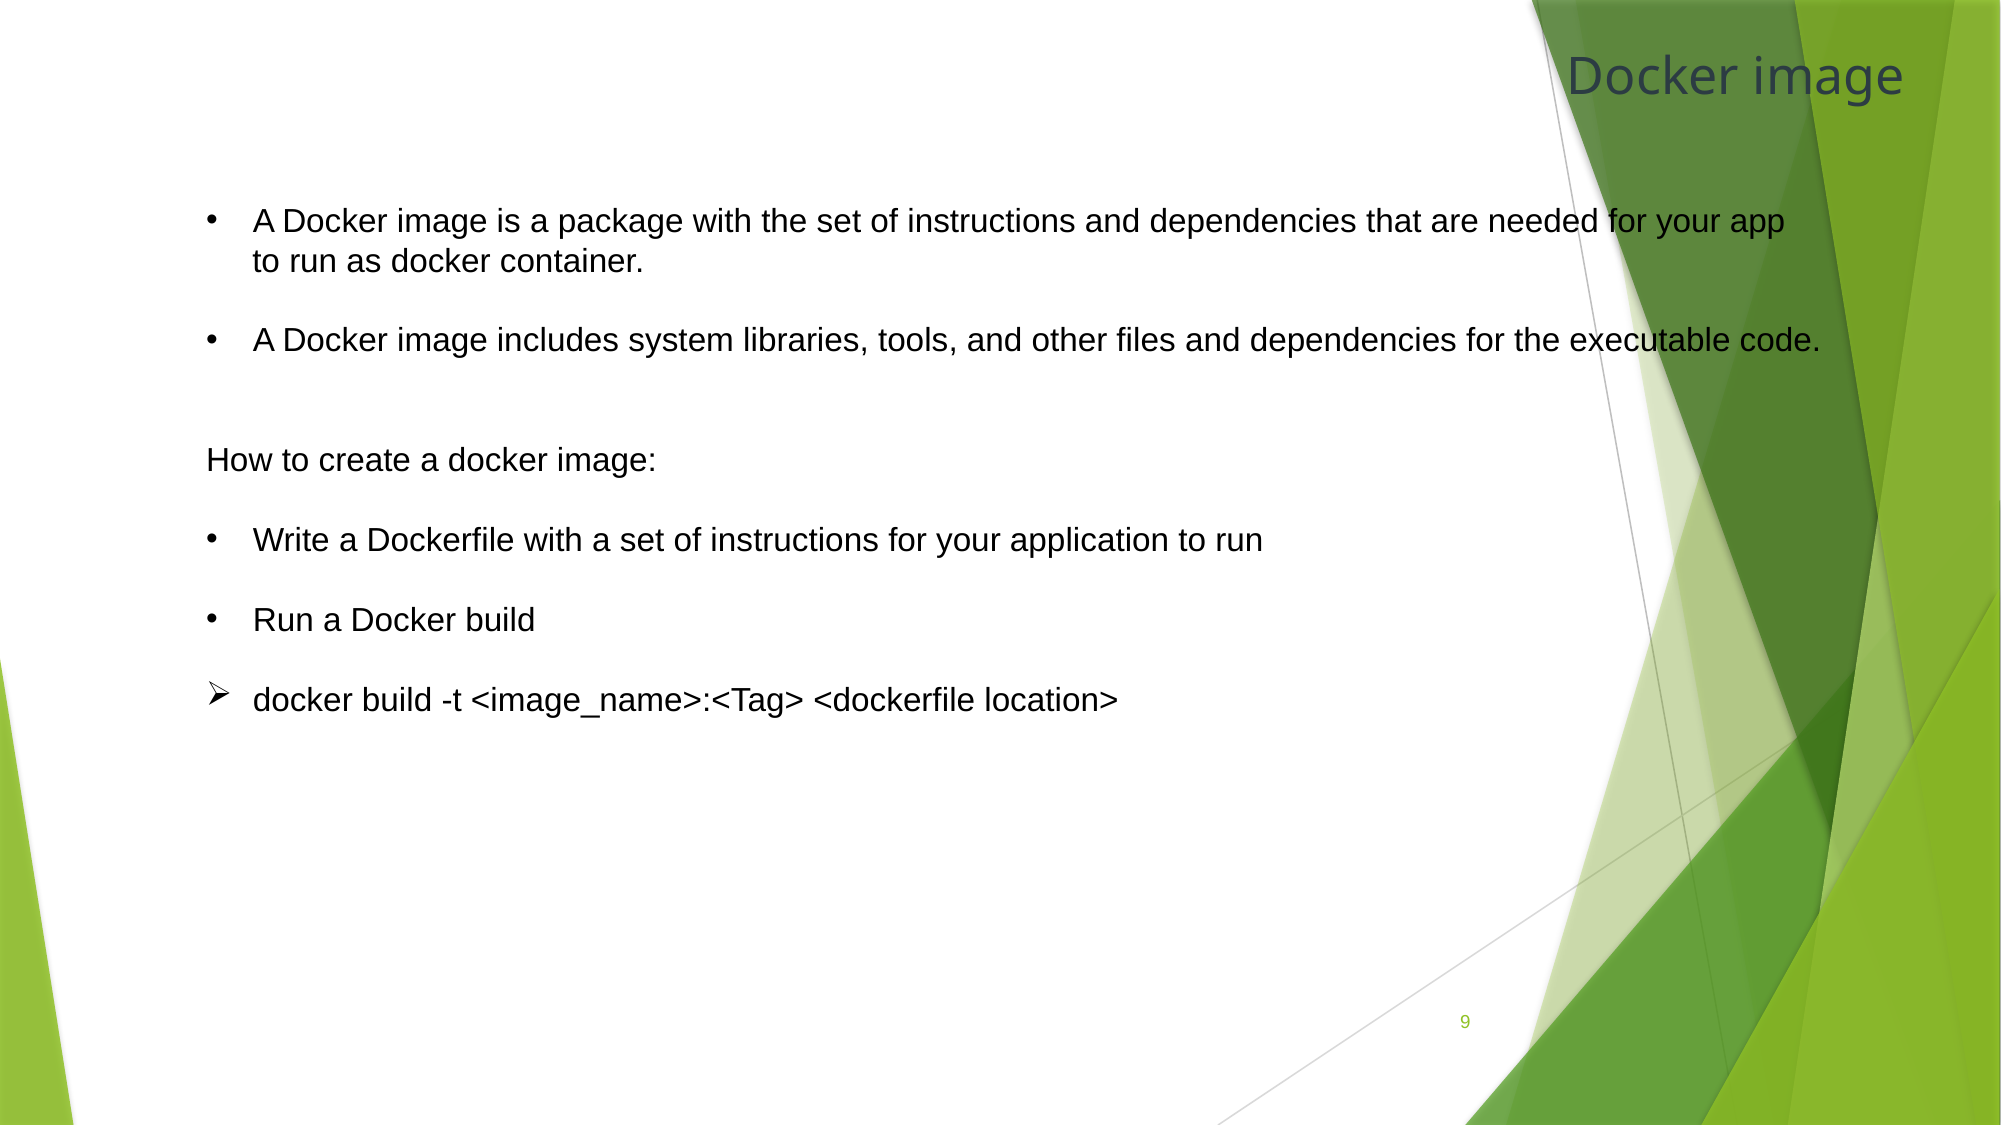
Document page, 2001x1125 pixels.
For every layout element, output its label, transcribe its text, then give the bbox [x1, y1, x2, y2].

slide_number 9 [1409, 991, 1522, 1051]
text_box A Docker image is a package with the set of instructions and dependencies that are needed for your app to run as docker container. A Docker image includes system libraries, tools, and other files and dependencies for the executable code. How to create a docker image: Write a Dockerfile with a set of instructions for your application to run Run a Docker build docker build -t <image_name>:<Tag> <dockerfile location> [191, 191, 1839, 726]
text_box Docker image [846, 42, 1921, 114]
